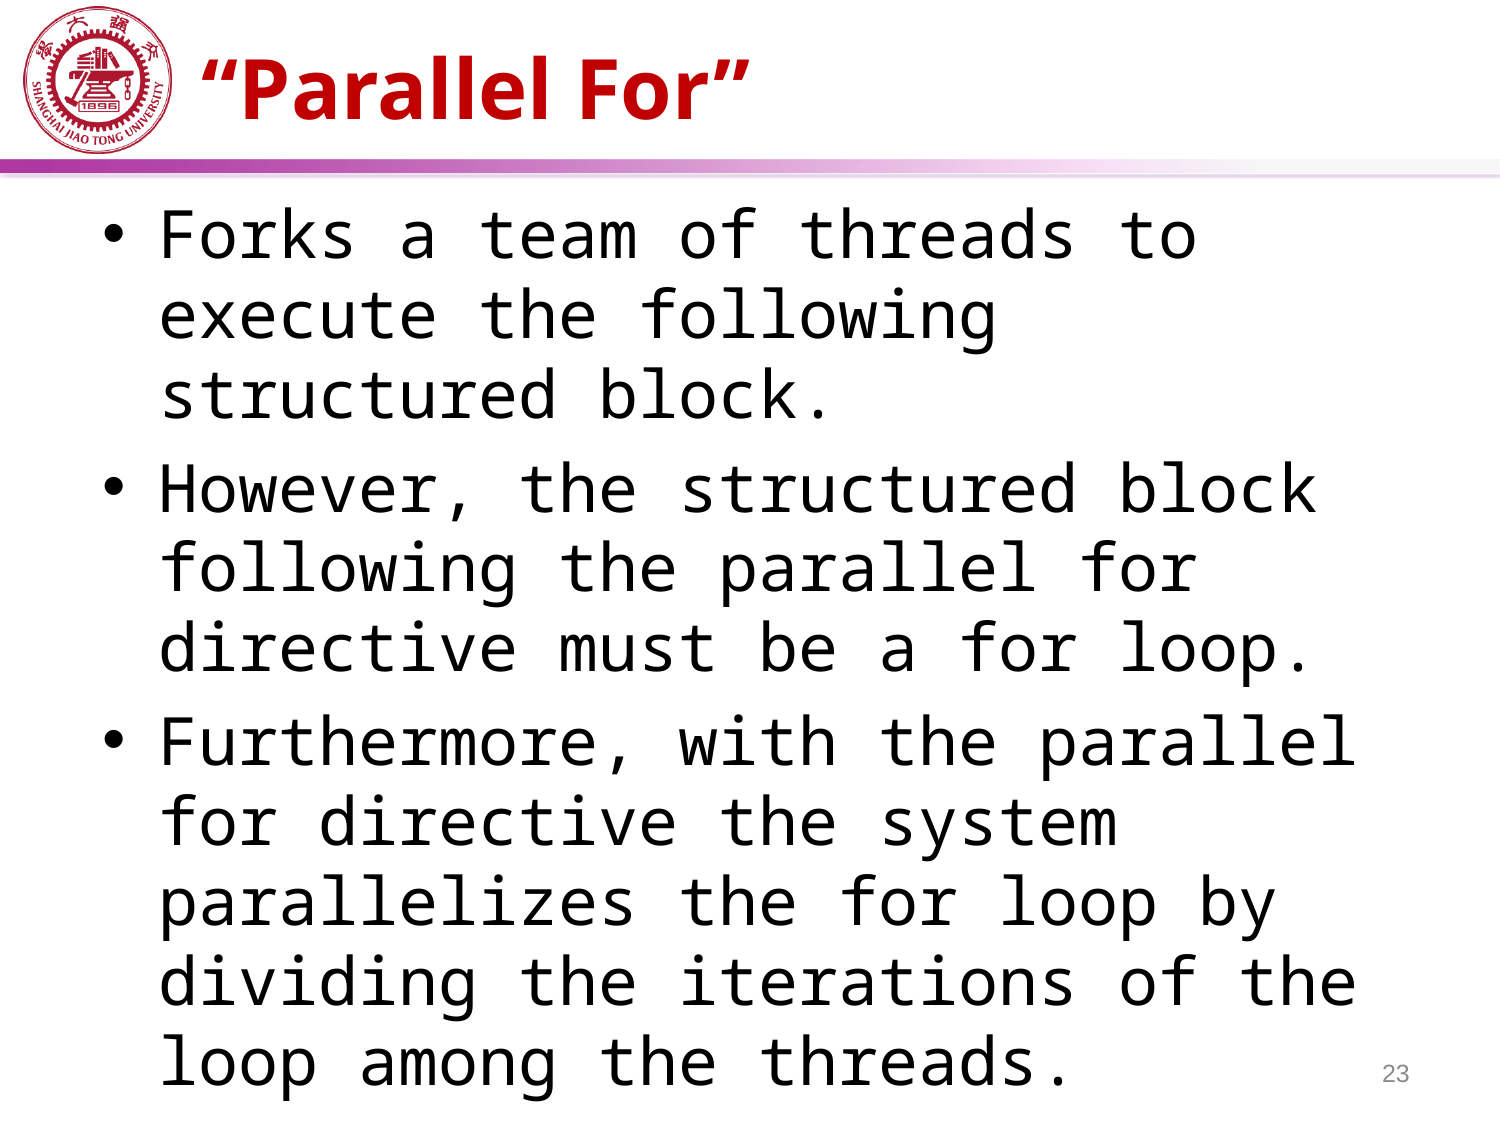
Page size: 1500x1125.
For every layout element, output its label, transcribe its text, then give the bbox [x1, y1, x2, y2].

slide_number 23 [1074, 1042, 1425, 1103]
title “Parallel For” [186, 0, 1472, 172]
picture [0, 6, 1500, 179]
list Forks a team of threads to execute the following structured block. However, the structured block following the parallel for directive must be a for loop. Furthermore, with the parallel for directive the system parallelizes the for loop by dividing the iterations of the loop among the threads. [87, 184, 1445, 1024]
